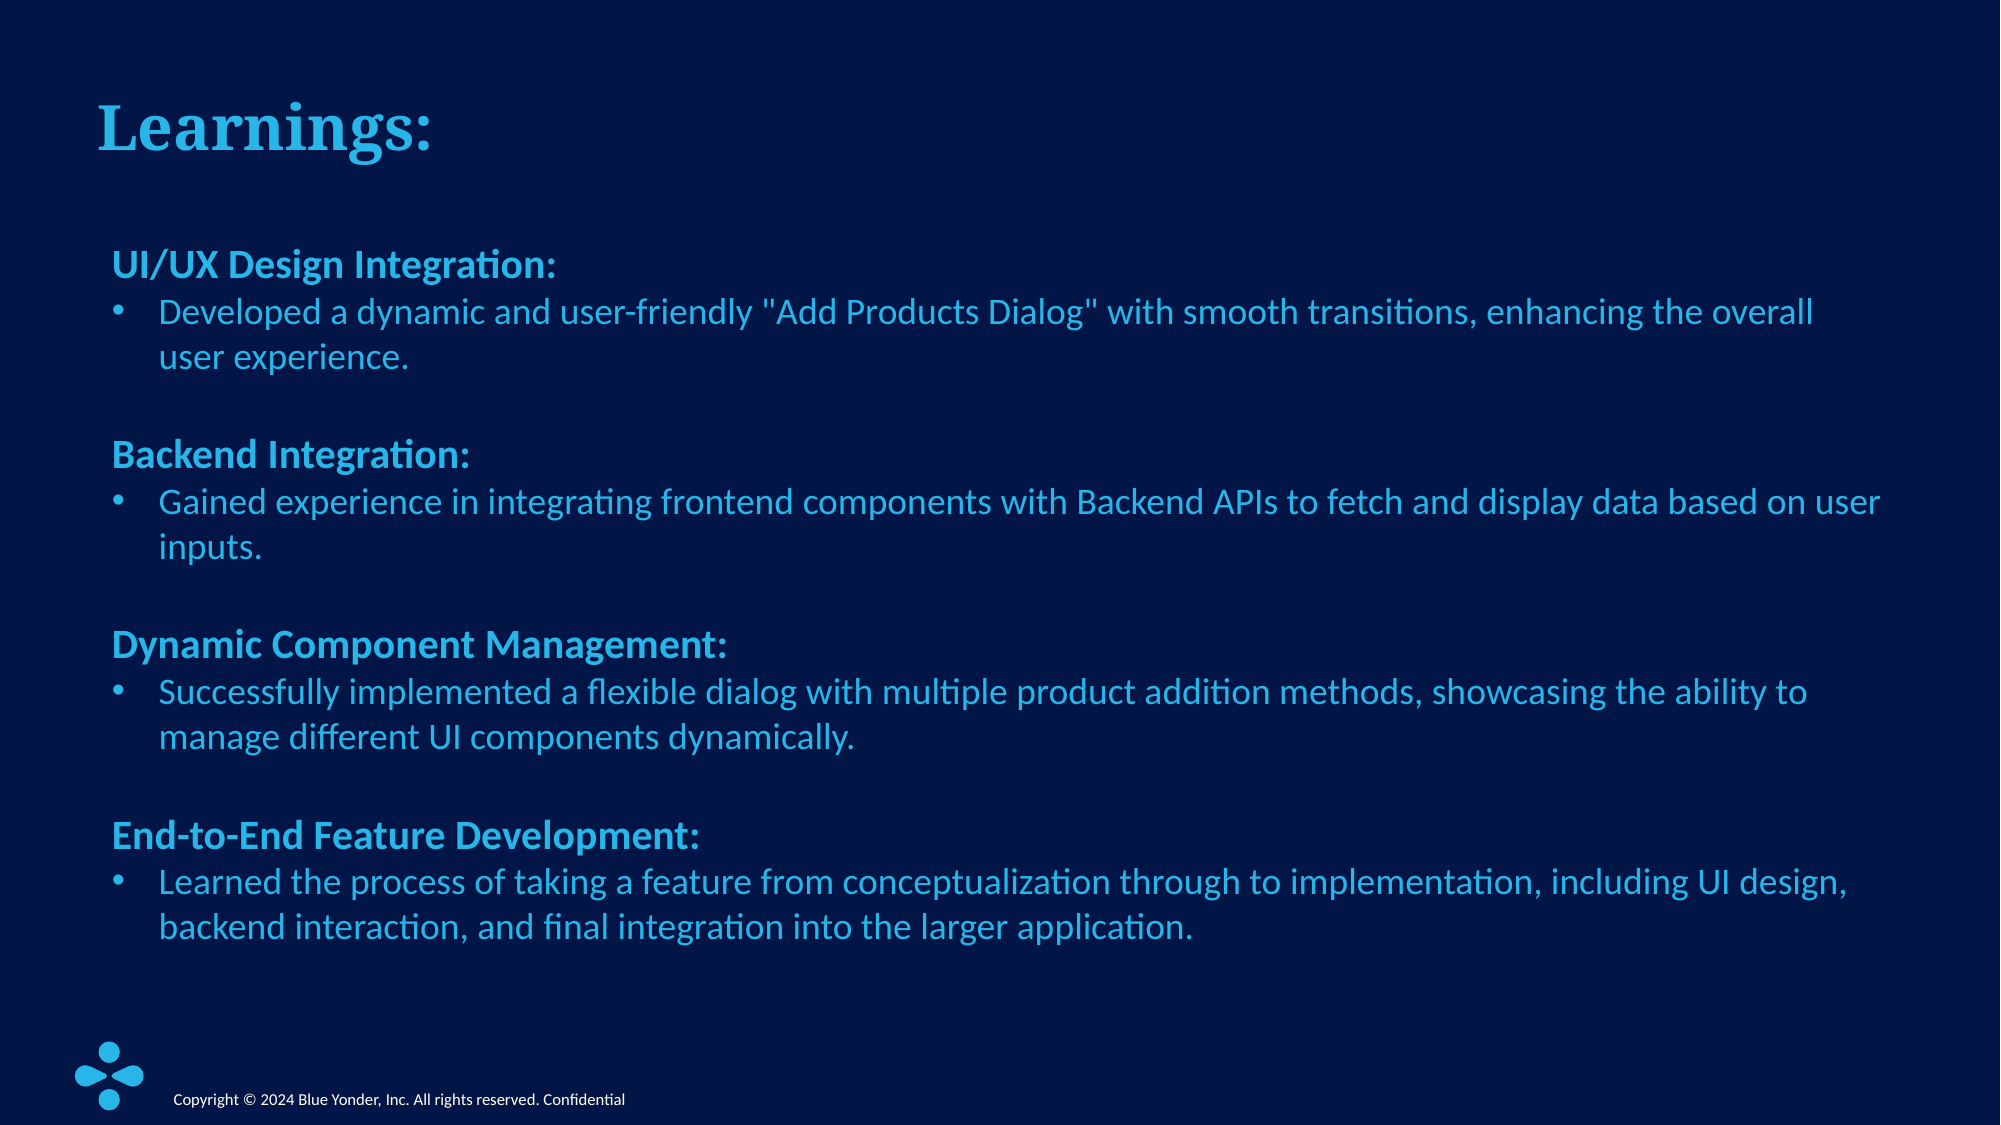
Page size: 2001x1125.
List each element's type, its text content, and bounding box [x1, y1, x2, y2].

text_box UI/UX Design Integration: Developed a dynamic and user-friendly "Add Products Dialog" with smooth transitions, enhancing the overall user experience. Backend Integration: Gained experience in integrating frontend components with Backend APIs to fetch and display data based on user inputs. Dynamic Component Management: Successfully implemented a flexible dialog with multiple product addition methods, showcasing the ability to manage different UI components dynamically. End-to-End Feature Development: Learned the process of taking a feature from conceptualization through to implementation, including UI design, backend interaction, and final integration into the larger application. [97, 229, 1903, 955]
title Learnings: [97, 94, 1903, 229]
